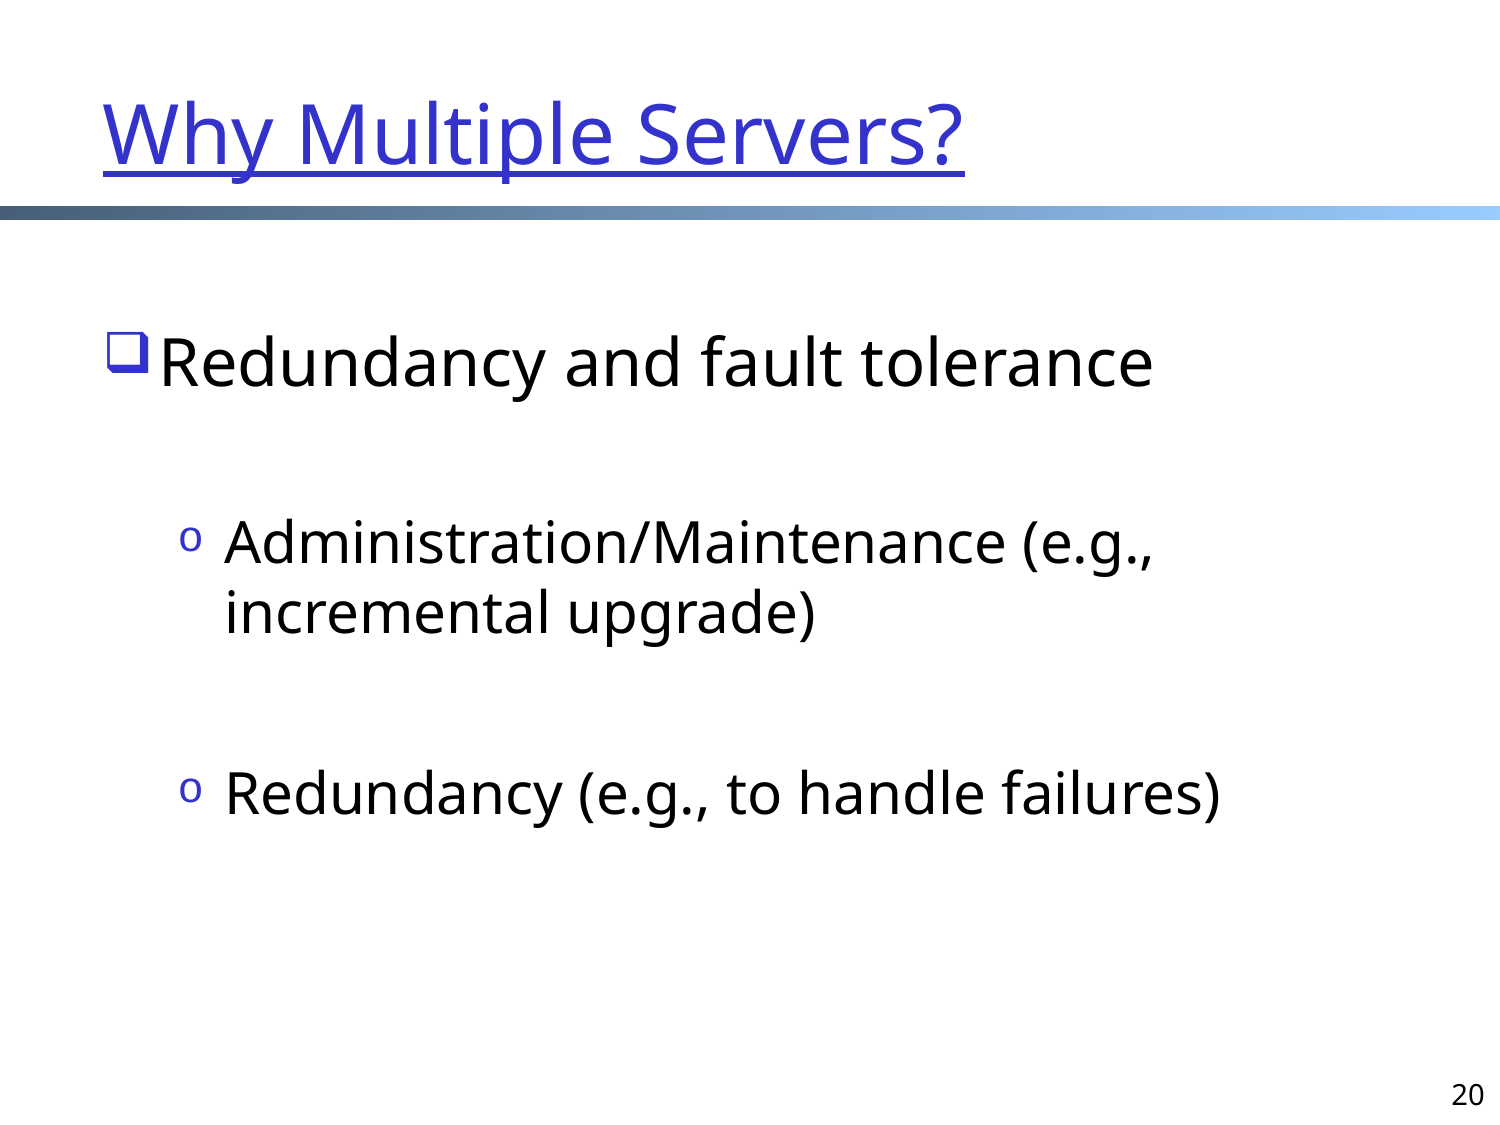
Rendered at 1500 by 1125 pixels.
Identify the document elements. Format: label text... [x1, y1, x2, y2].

list Redundancy and fault tolerance Administration/Maintenance (e.g., incremental upgrade) Redundancy (e.g., to handle failures) [87, 312, 1363, 1088]
title Why Multiple Servers? [87, 37, 1363, 225]
slide_number 20 [1424, 1068, 1500, 1125]
